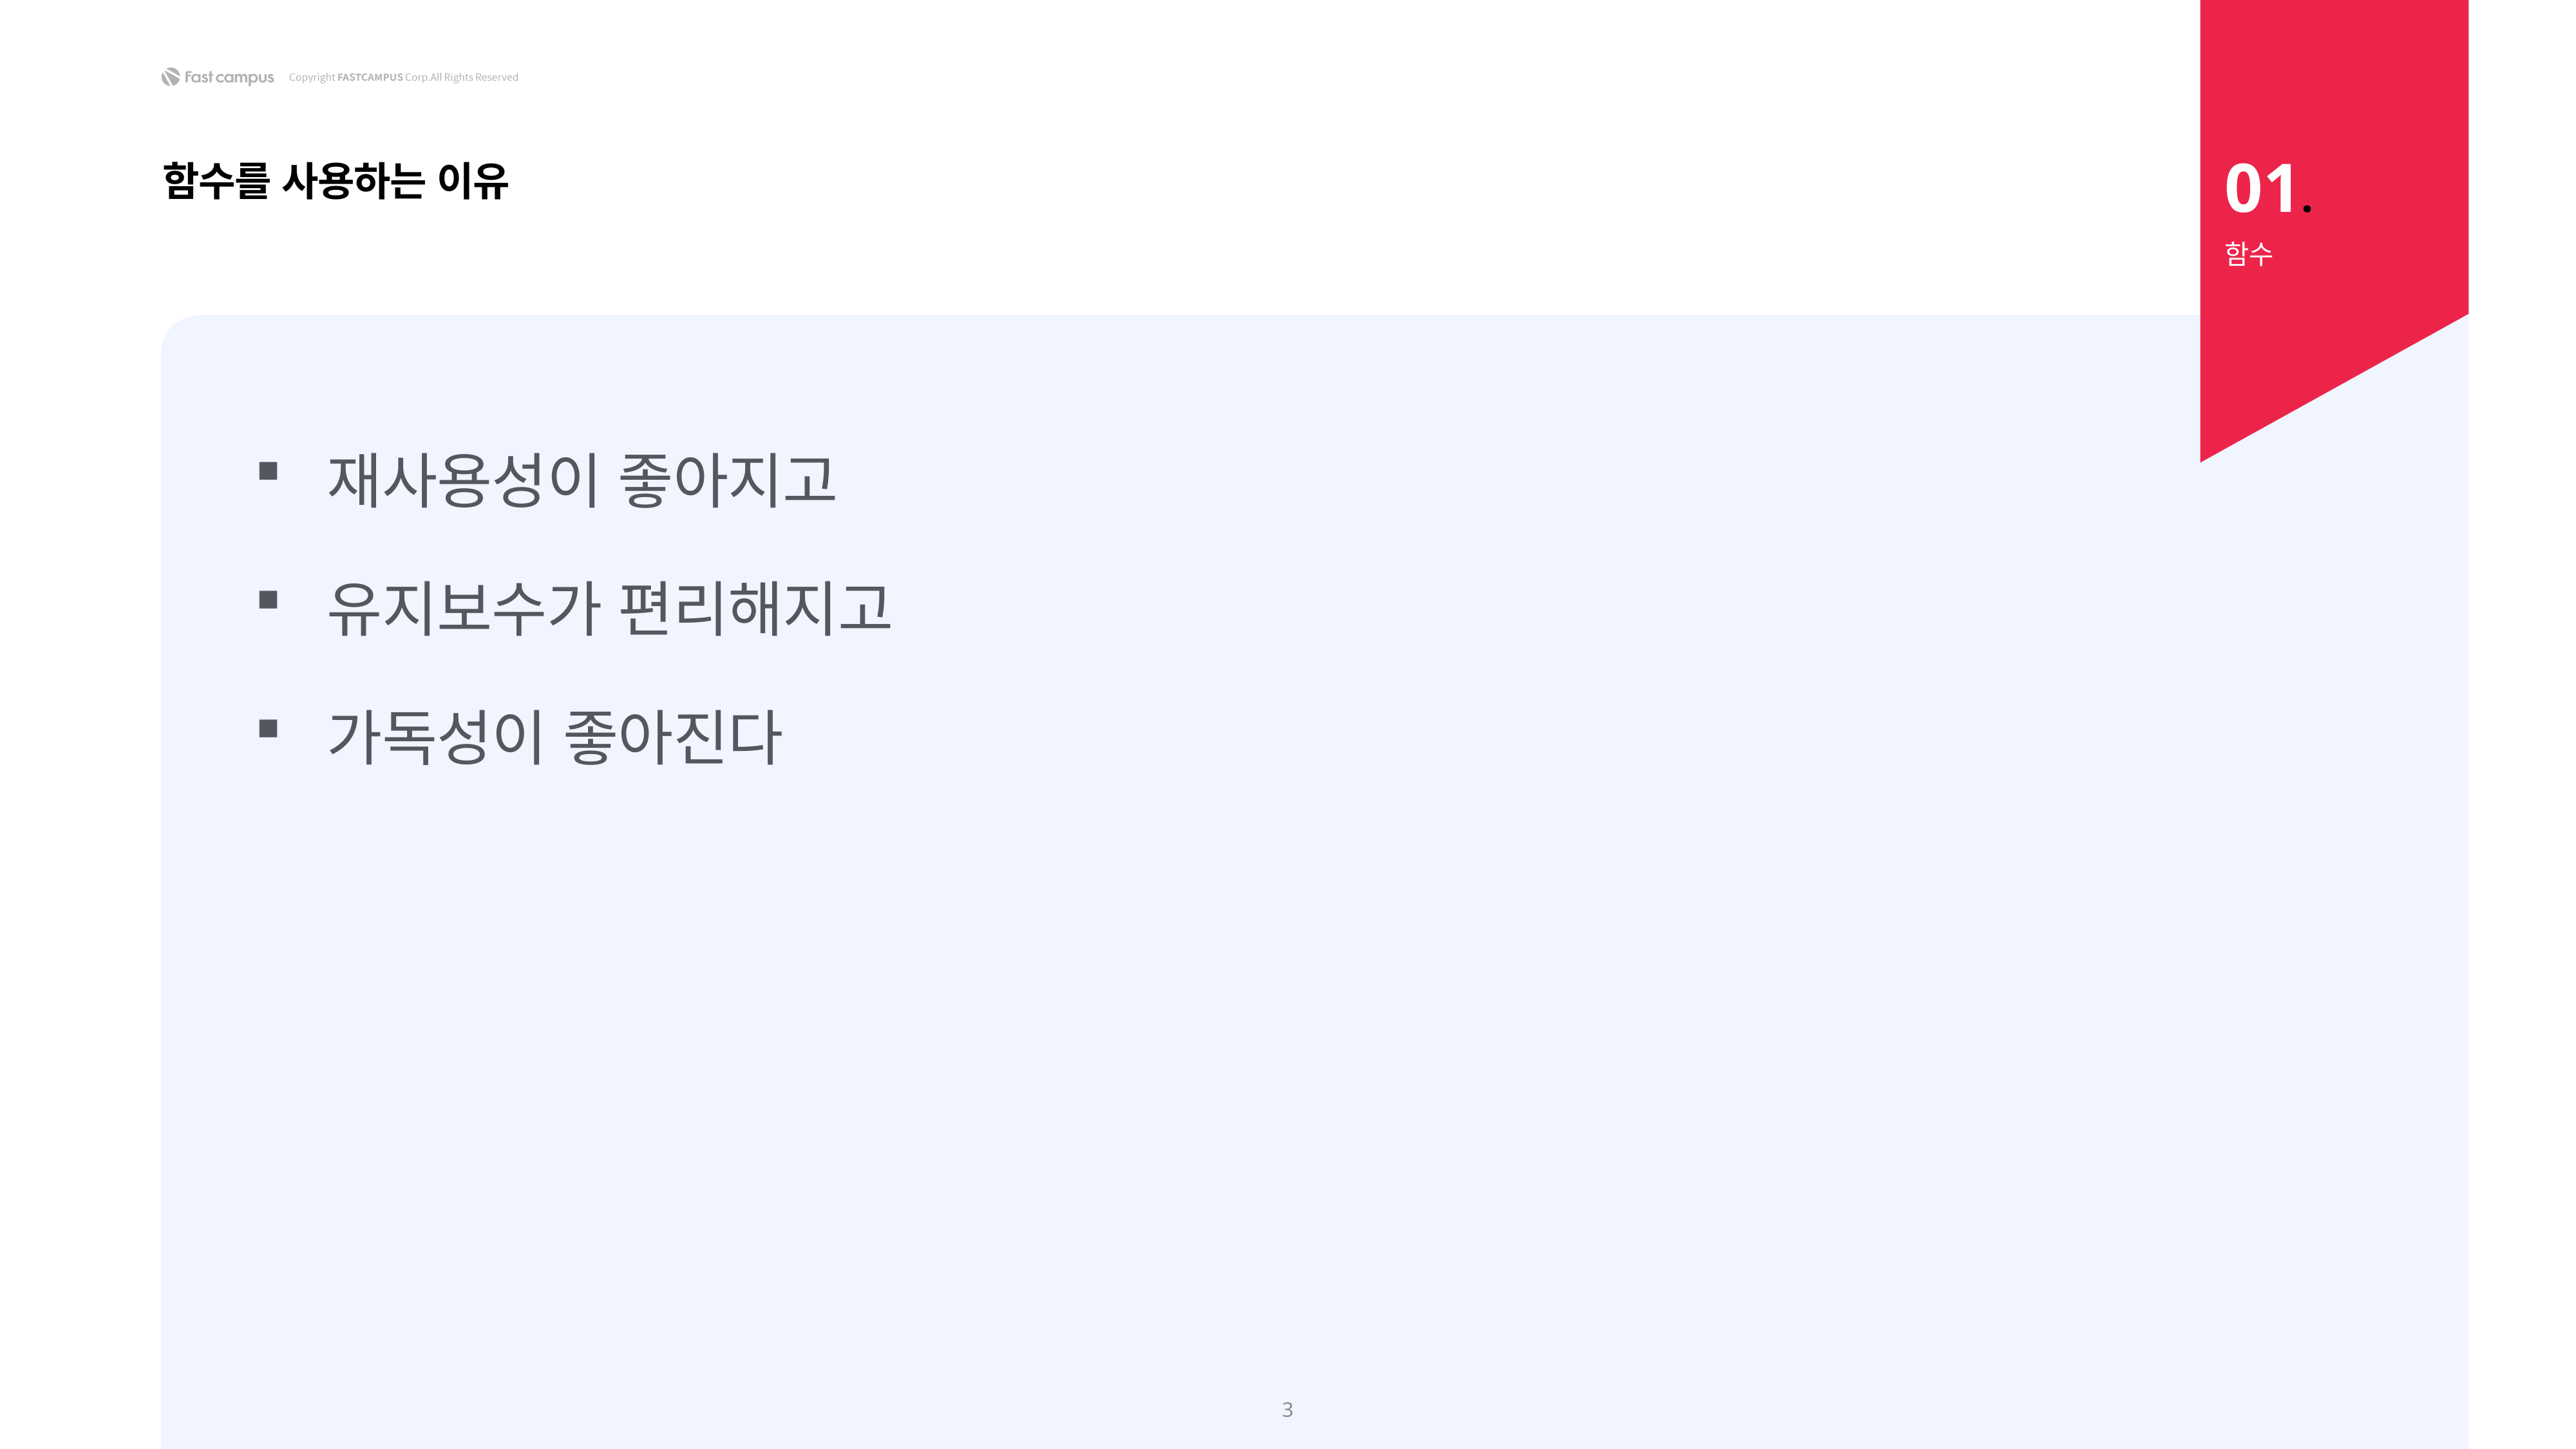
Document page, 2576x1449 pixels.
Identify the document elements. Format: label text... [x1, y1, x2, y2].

text_box 01. [2200, 148, 2469, 232]
text_box 함수 [2200, 232, 2469, 276]
text_box 함수를 사용하는 이유 [160, 154, 631, 205]
picture [0, 0, 2576, 1449]
slide_number 3 [998, 1372, 1578, 1449]
text_box 재사용성이 좋아지고 유지보수가 편리해지고 가독성이 좋아진다 [253, 404, 1571, 774]
